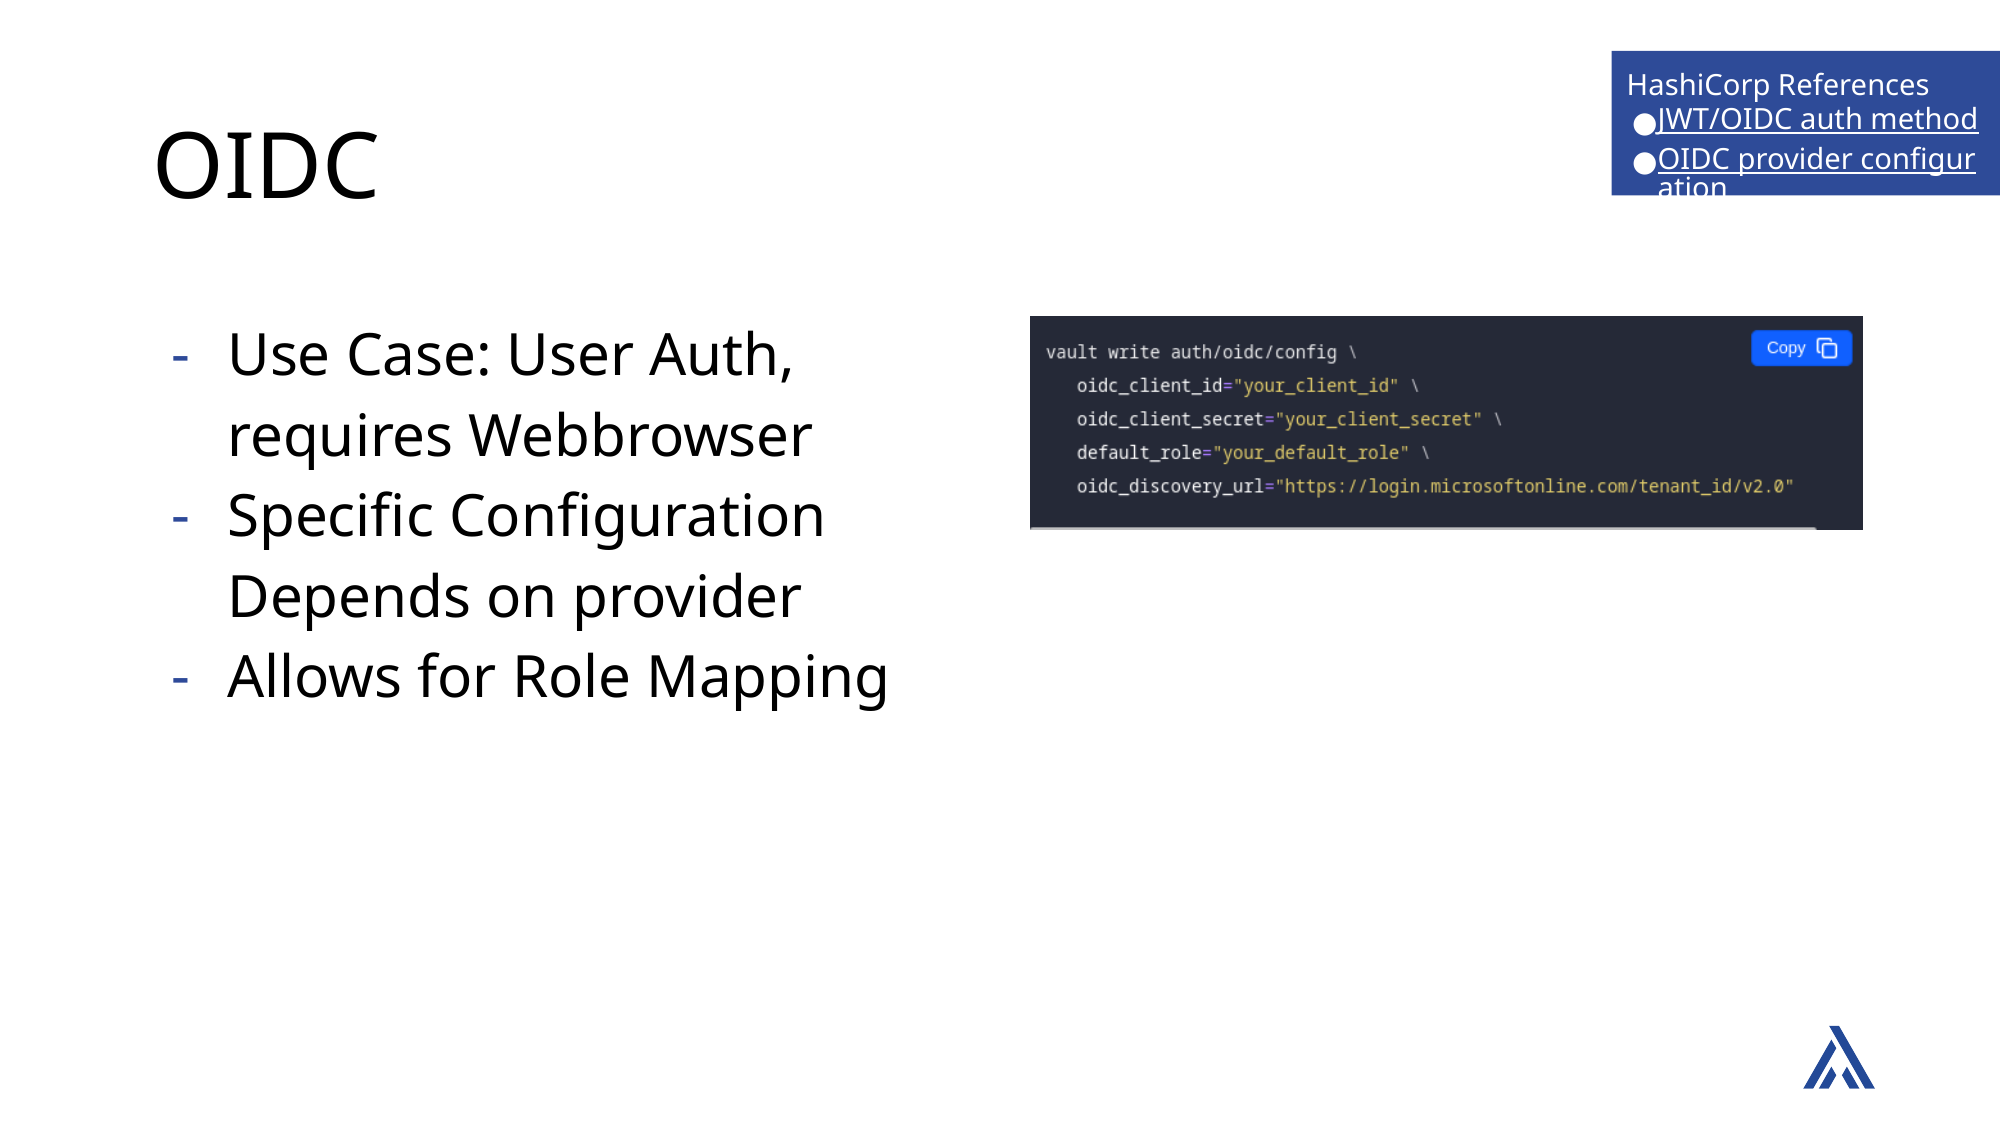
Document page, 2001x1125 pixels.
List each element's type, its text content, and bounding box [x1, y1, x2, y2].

list Use Case: User Auth, requires Webbrowser Specific Configuration Depends on provider Allows for Role Mapping [137, 299, 988, 1014]
picture [1773, 994, 1908, 1125]
title OIDC [137, 59, 1863, 278]
text_box HashiCorp References JWT/OIDC auth method OIDC provider configuration [1611, 50, 2000, 196]
picture [1029, 316, 1863, 530]
